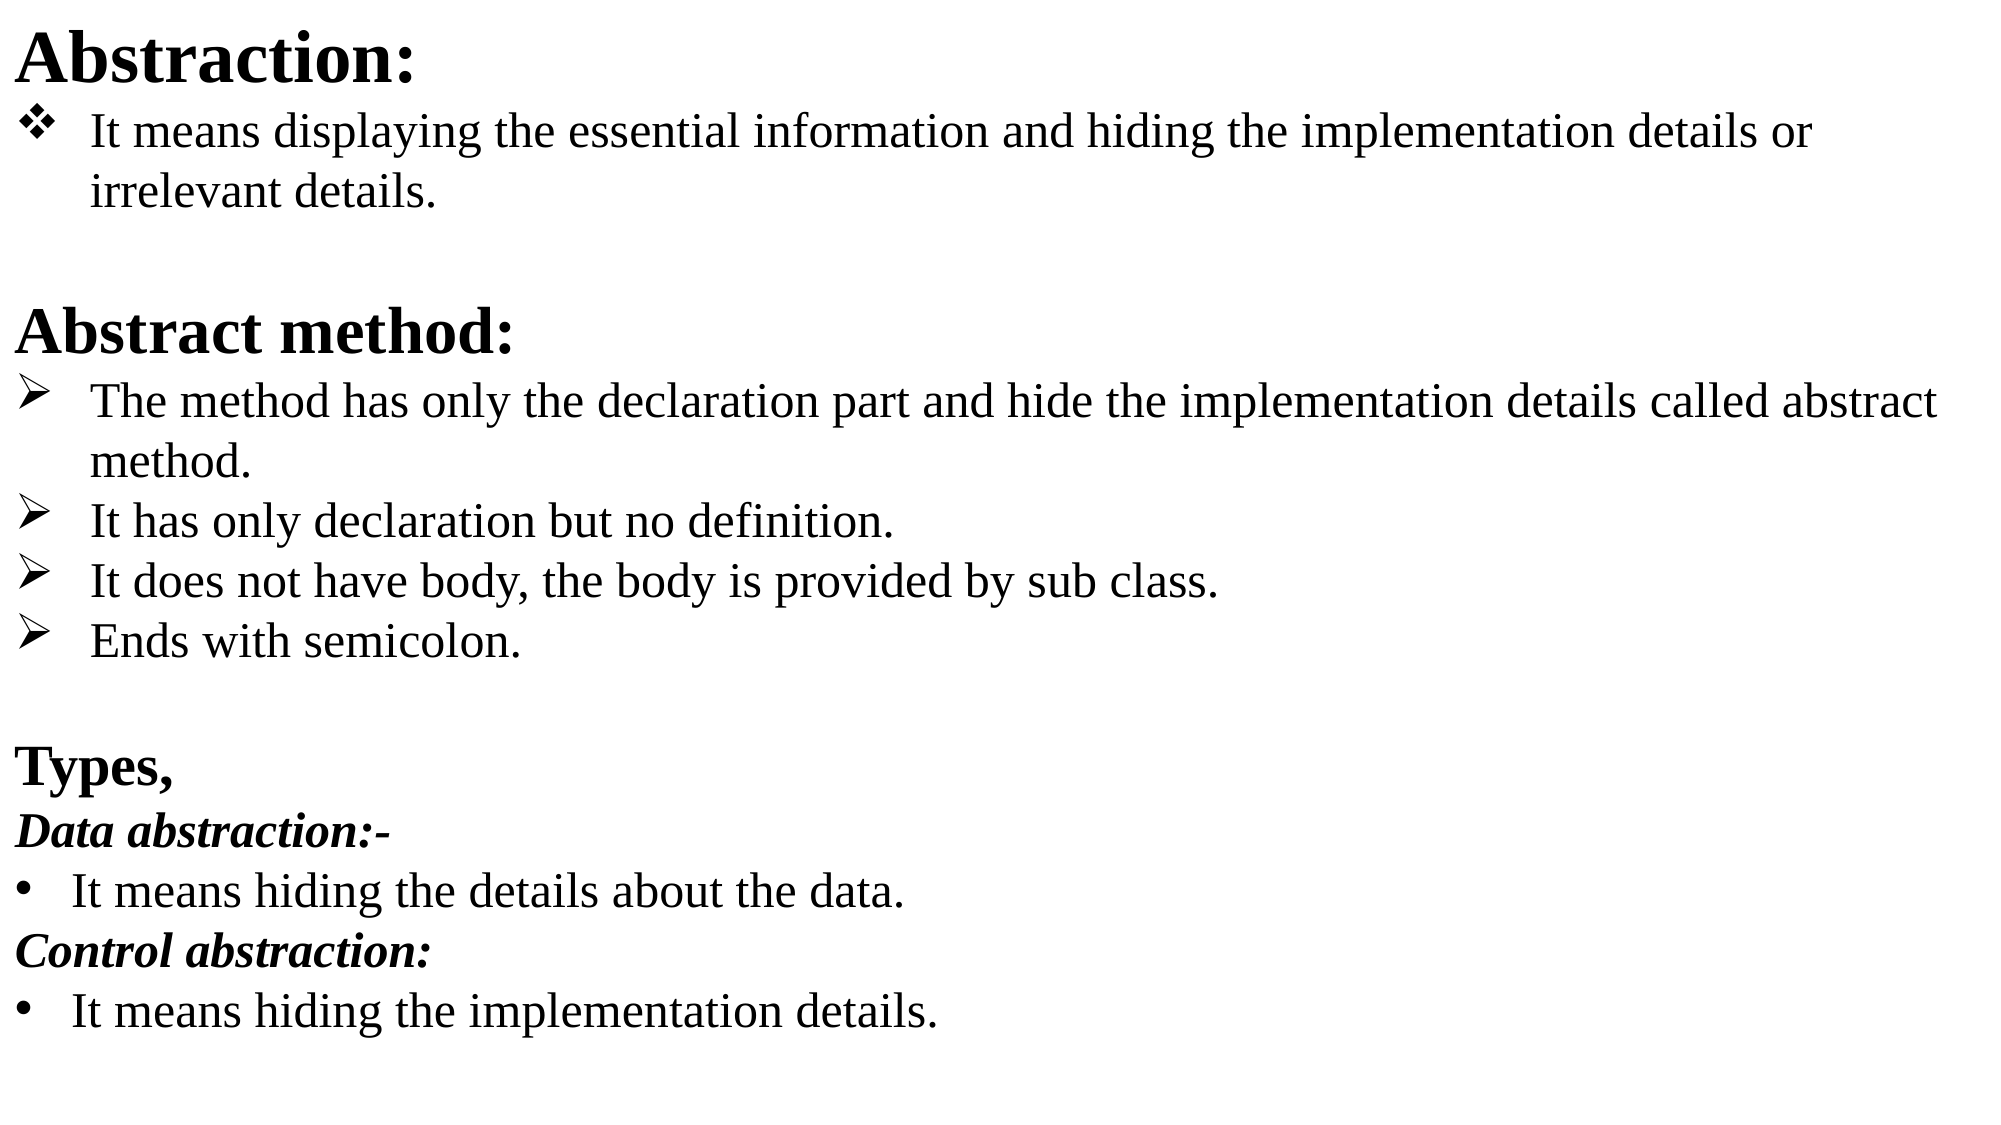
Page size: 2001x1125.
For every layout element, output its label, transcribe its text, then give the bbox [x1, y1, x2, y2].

text_box Abstraction: It means displaying the essential information and hiding the implementation details or irrelevant details. Abstract method: The method has only the declaration part and hide the implementation details called abstract method. It has only declaration but no definition. It does not have body, the body is provided by sub class. Ends with semicolon. Types, Data abstraction:- It means hiding the details about the data. Control abstraction: It means hiding the implementation details. [0, 0, 2000, 1125]
